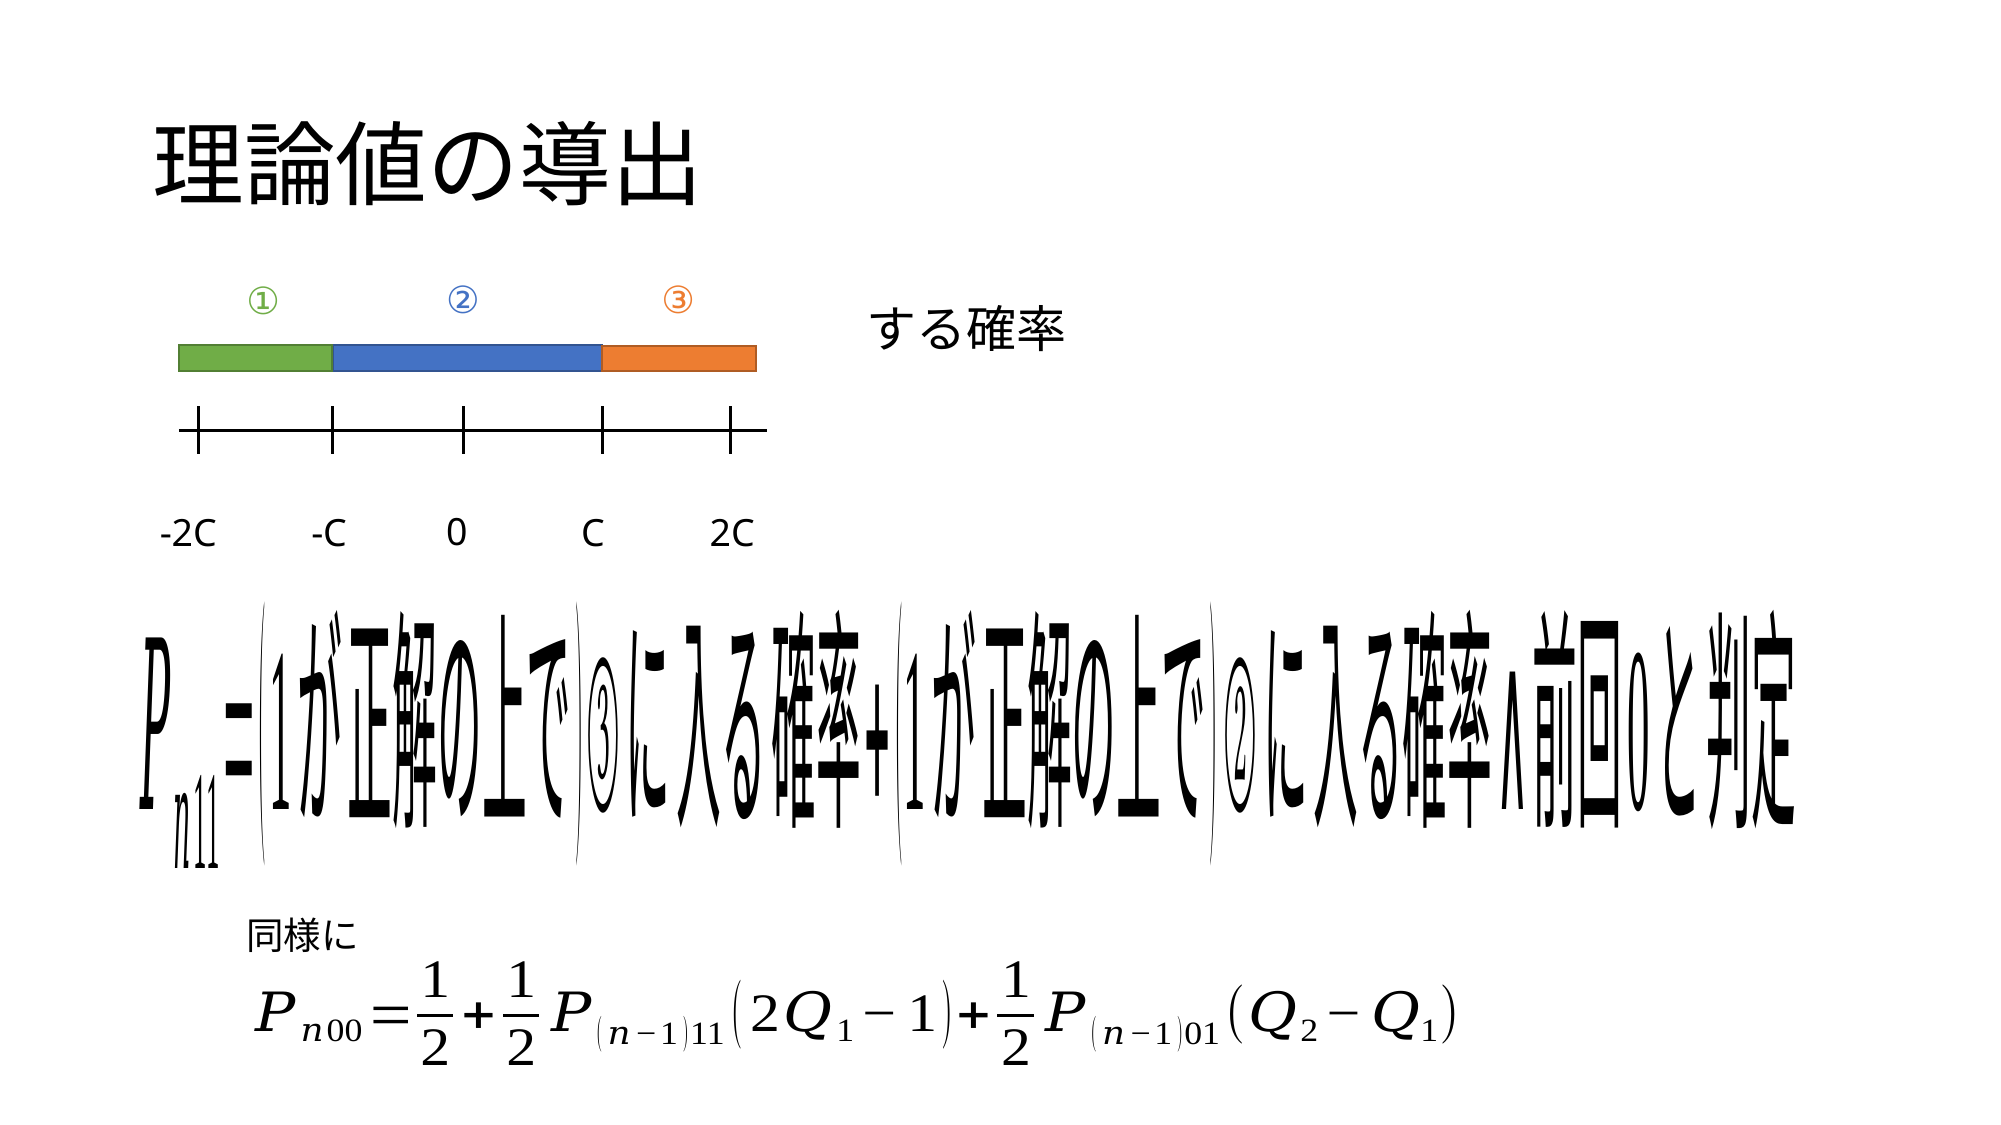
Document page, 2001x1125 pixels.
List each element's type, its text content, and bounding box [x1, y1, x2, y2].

title 理論値の導出 [137, 59, 1863, 278]
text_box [145, 268, 802, 563]
text_box 同様に [231, 904, 432, 965]
